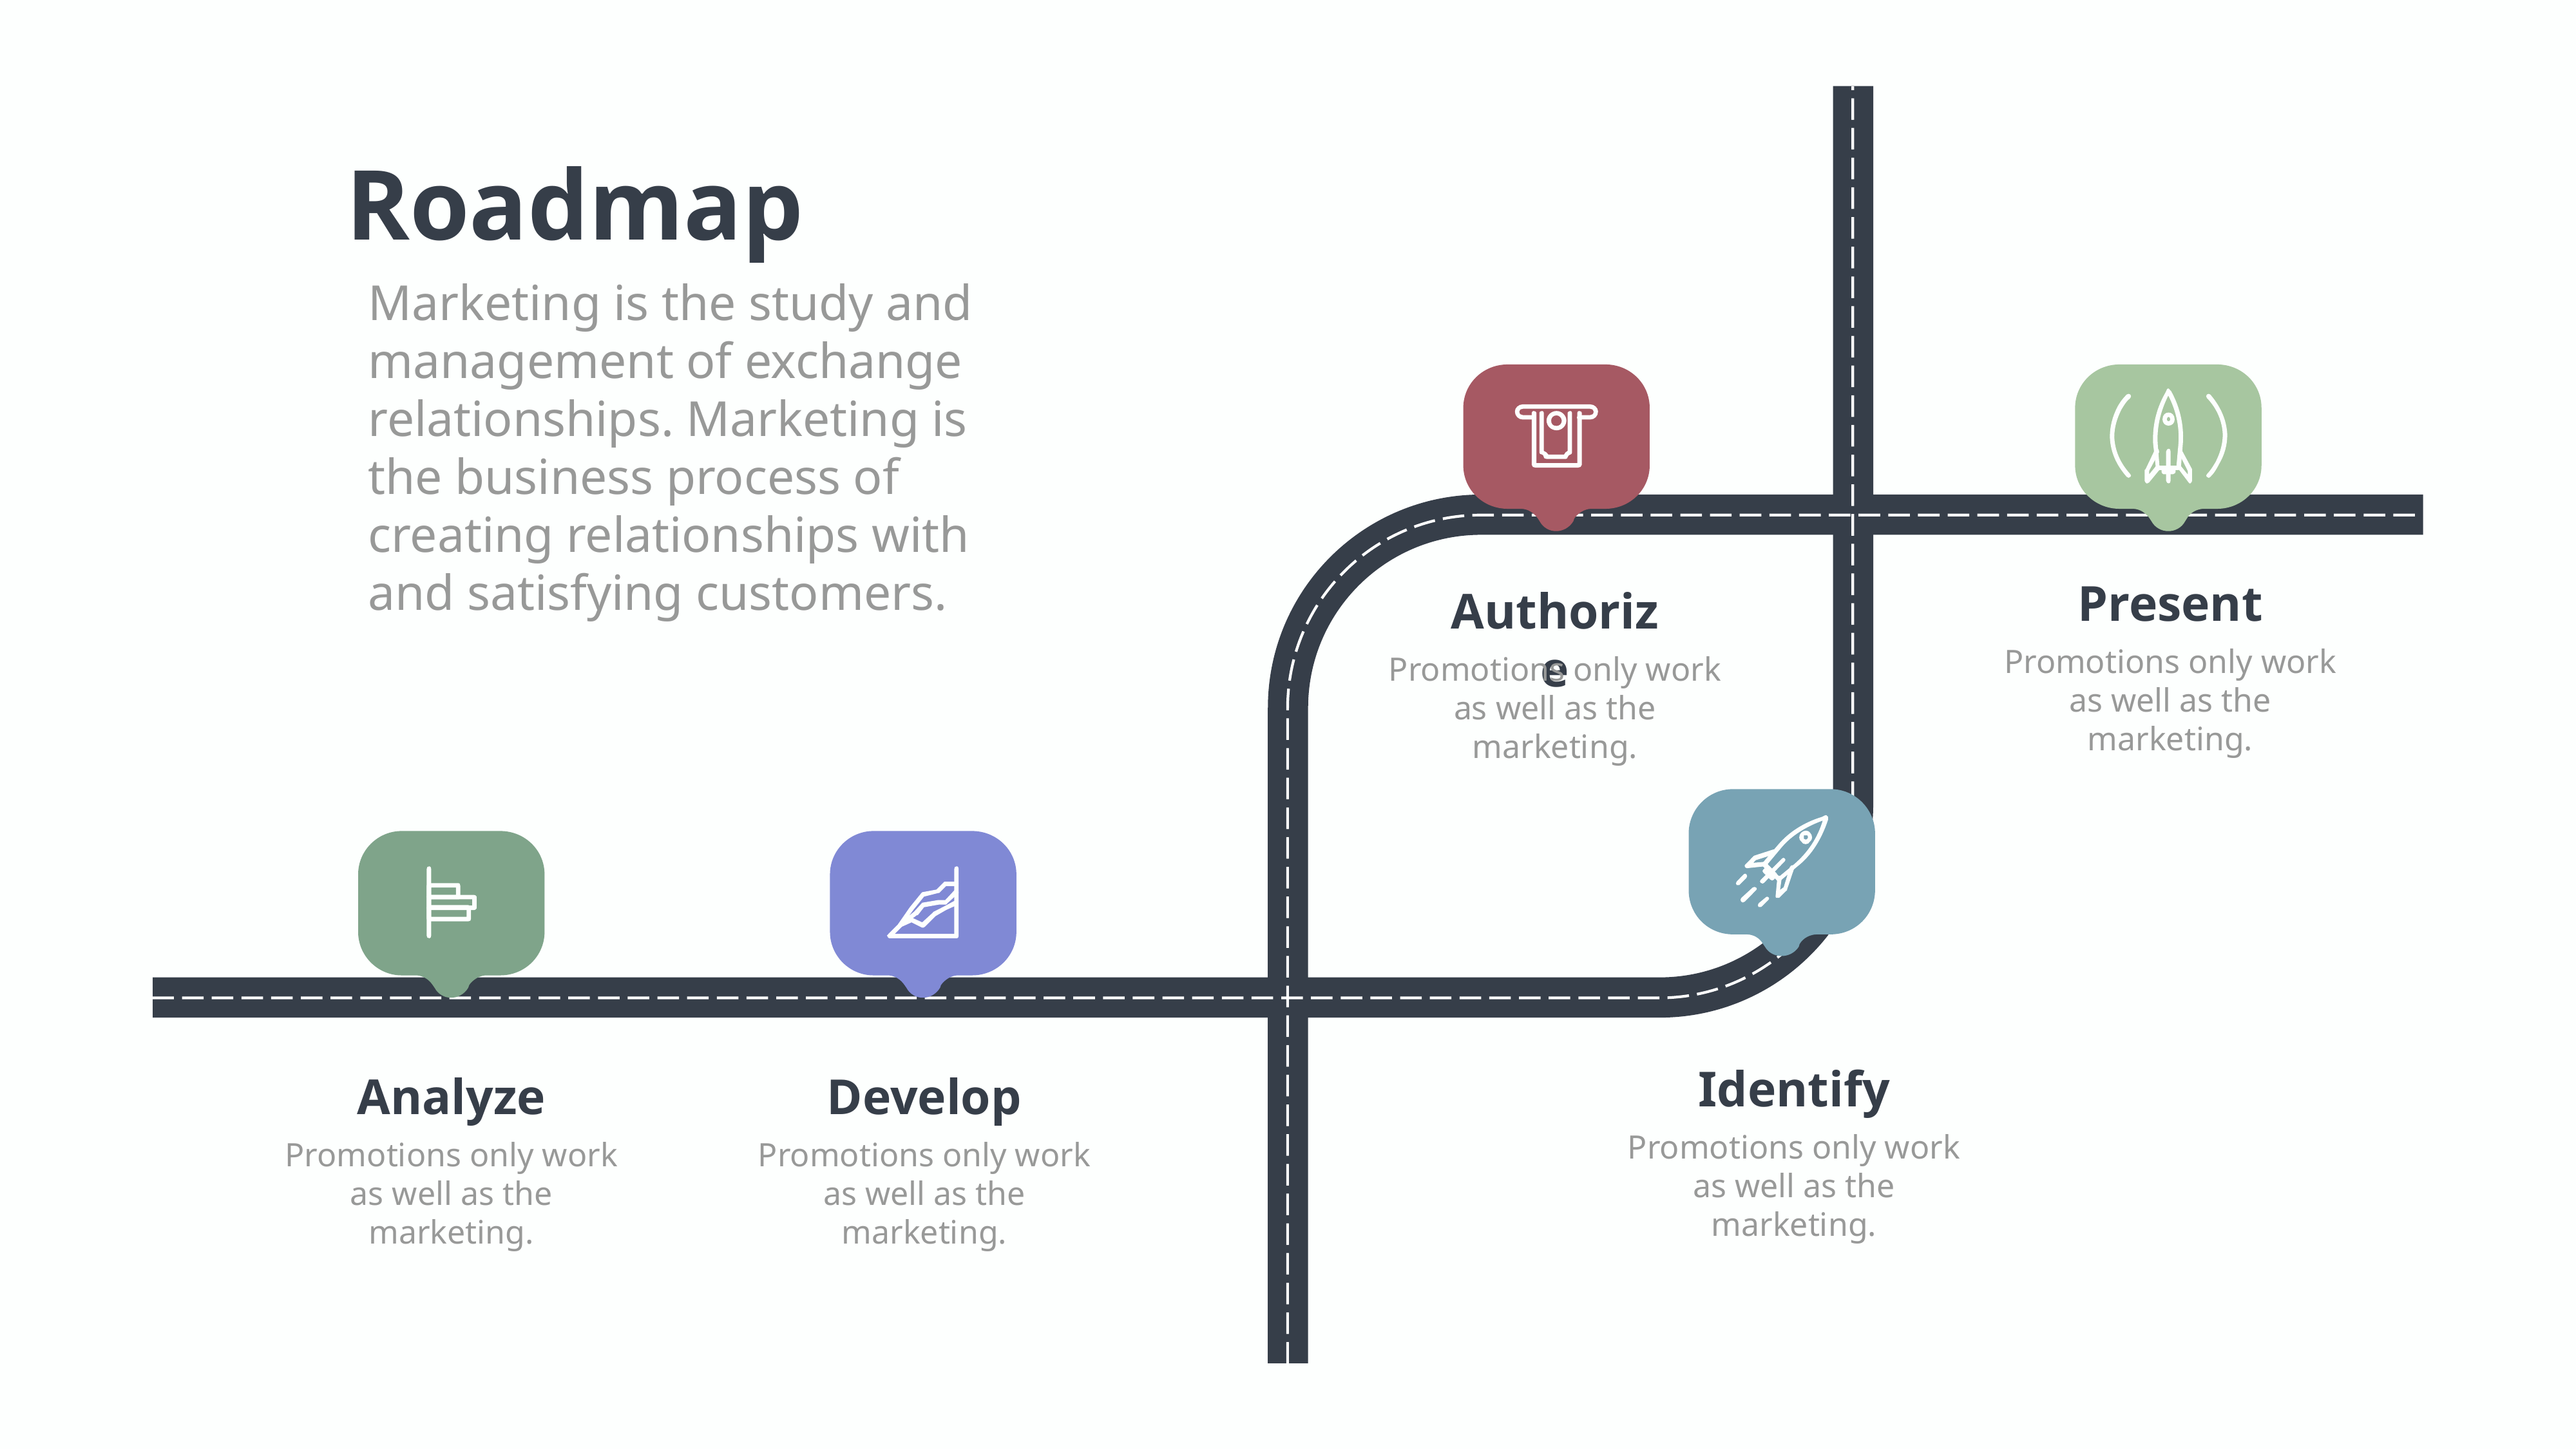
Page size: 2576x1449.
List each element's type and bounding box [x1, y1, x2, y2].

text_box [257, 1061, 646, 1218]
text_box [730, 1061, 1119, 1218]
text_box [1976, 568, 2365, 724]
text_box [358, 138, 991, 629]
text_box [152, 86, 2423, 1364]
text_box [1599, 1054, 1989, 1210]
text_box [1360, 576, 1750, 732]
